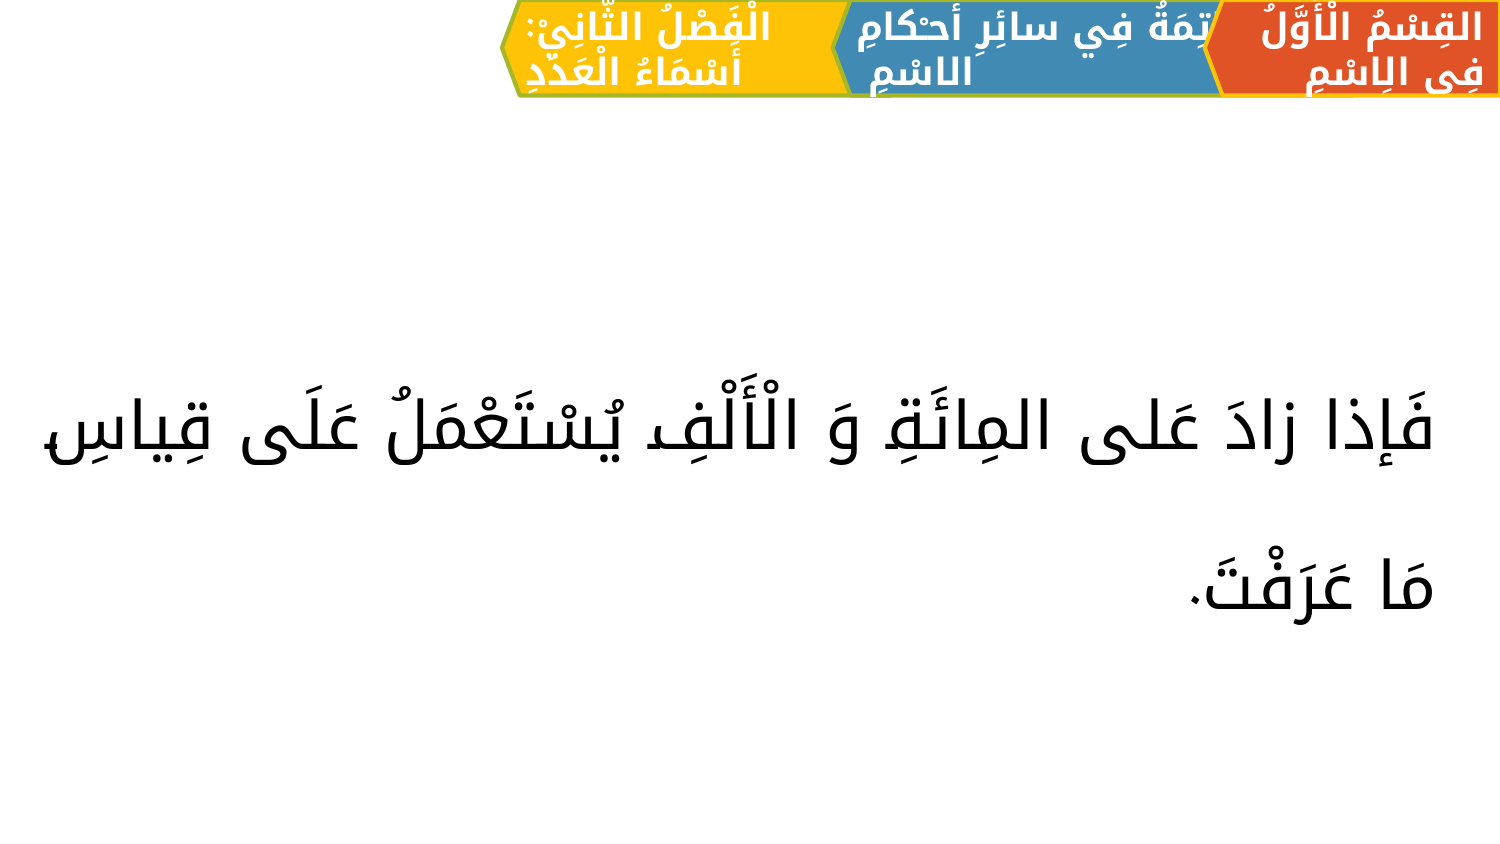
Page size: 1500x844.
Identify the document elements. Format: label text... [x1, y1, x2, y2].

text_box الْخَاتِمَةُ فِي سائِرِ أحـْكامِ الاسْمِ [830, 0, 1221, 98]
list فَإذا زادَ عَلى المِائَةِ وَ الْأَلْفِ يُسْتَعْمَلُ عَلَى قِياسِ مَا عَرَفْتَ. [29, 102, 1471, 824]
text_box القِسْمُ الْأَوَّلُ فِي الِاسْمِ [1202, 0, 1500, 98]
text_box الْفَصْلُ الثَّانِيْ: أَسْمَاءُ الْعَدَدِ [499, 0, 849, 98]
